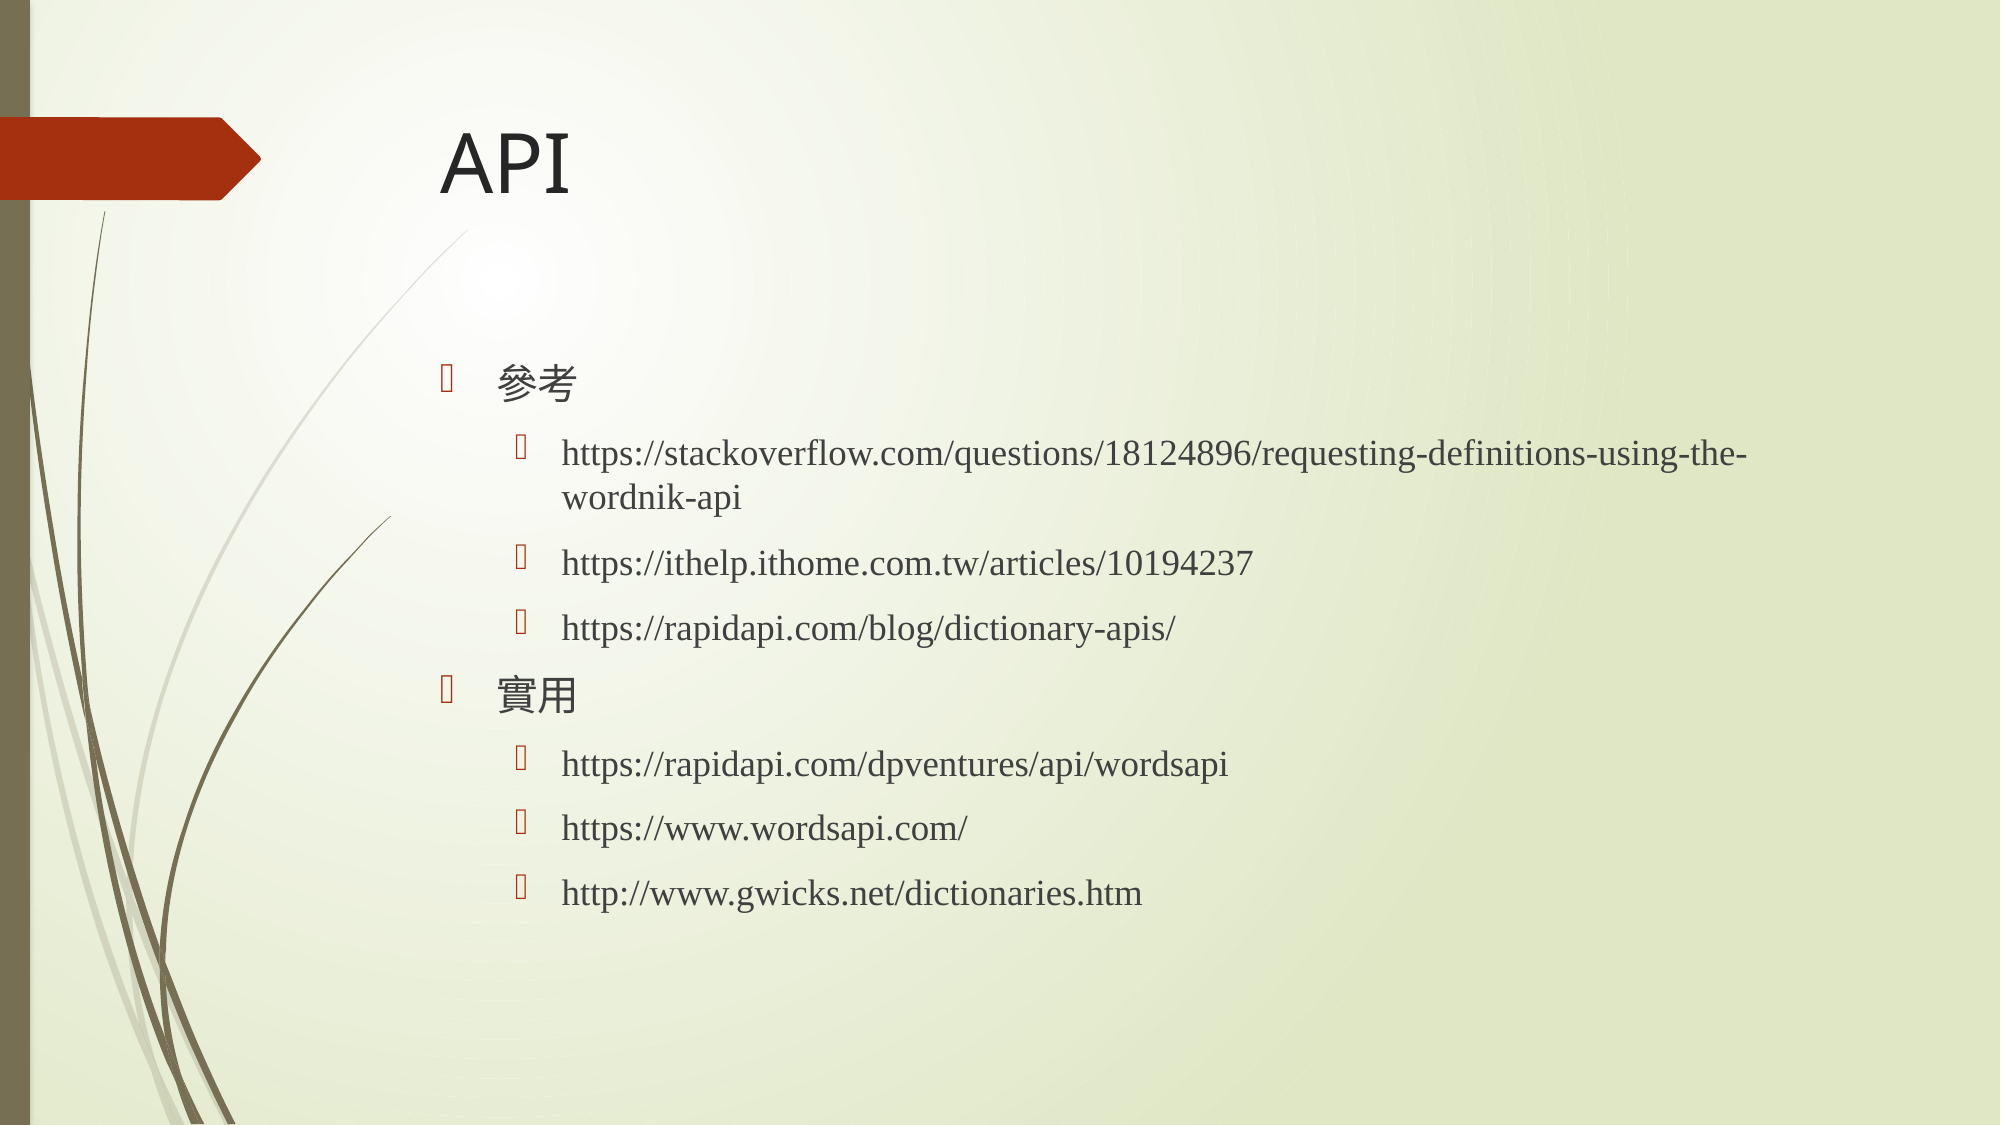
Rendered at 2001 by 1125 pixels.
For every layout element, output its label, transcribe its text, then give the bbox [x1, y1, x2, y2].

title API [425, 102, 1888, 313]
list 參考 https://stackoverflow.com/questions/18124896/requesting-definitions-using-the-wordnik-api https://ithelp.ithome.com.tw/articles/10194237 https://rapidapi.com/blog/dictionary-apis/ 實用 https://rapidapi.com/dpventures/api/wordsapi https://www.wordsapi.com/ http://www.gwicks.net/dictionaries.htm [424, 350, 1888, 970]
